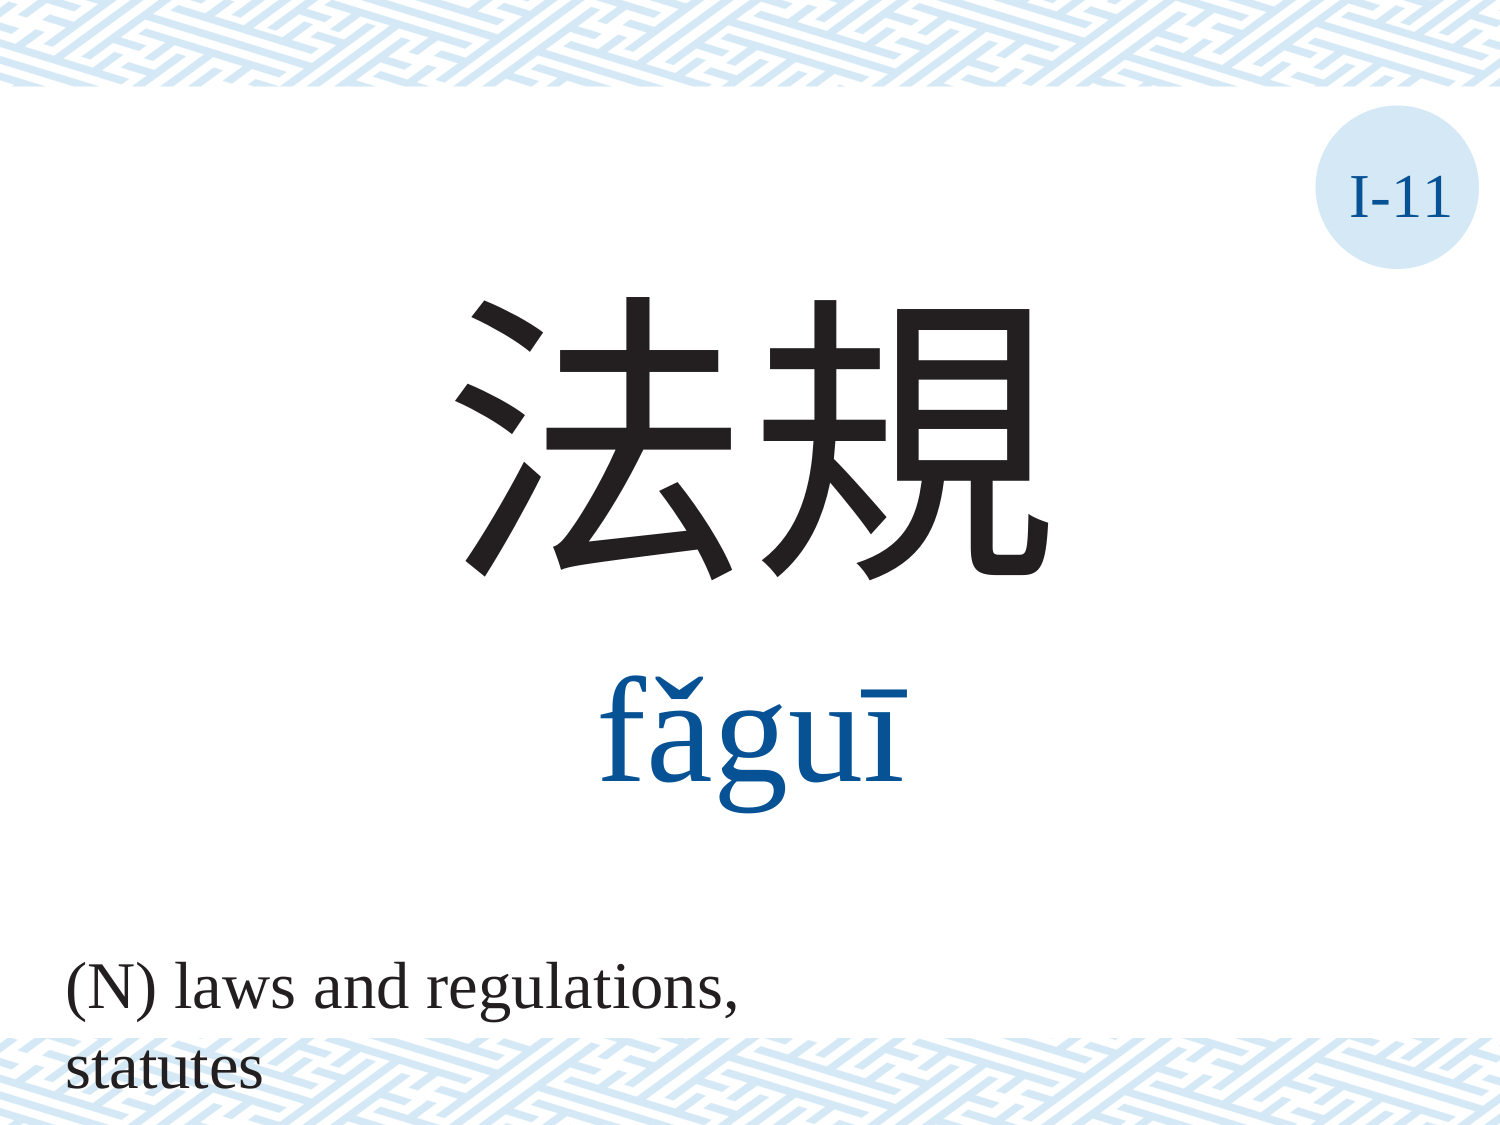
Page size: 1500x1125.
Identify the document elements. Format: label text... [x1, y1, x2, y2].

text_box I-11 法規 fǎguī [439, 154, 1455, 812]
text_box (N) laws and regulations, statutes [62, 942, 958, 1103]
picture [0, 0, 1500, 1125]
